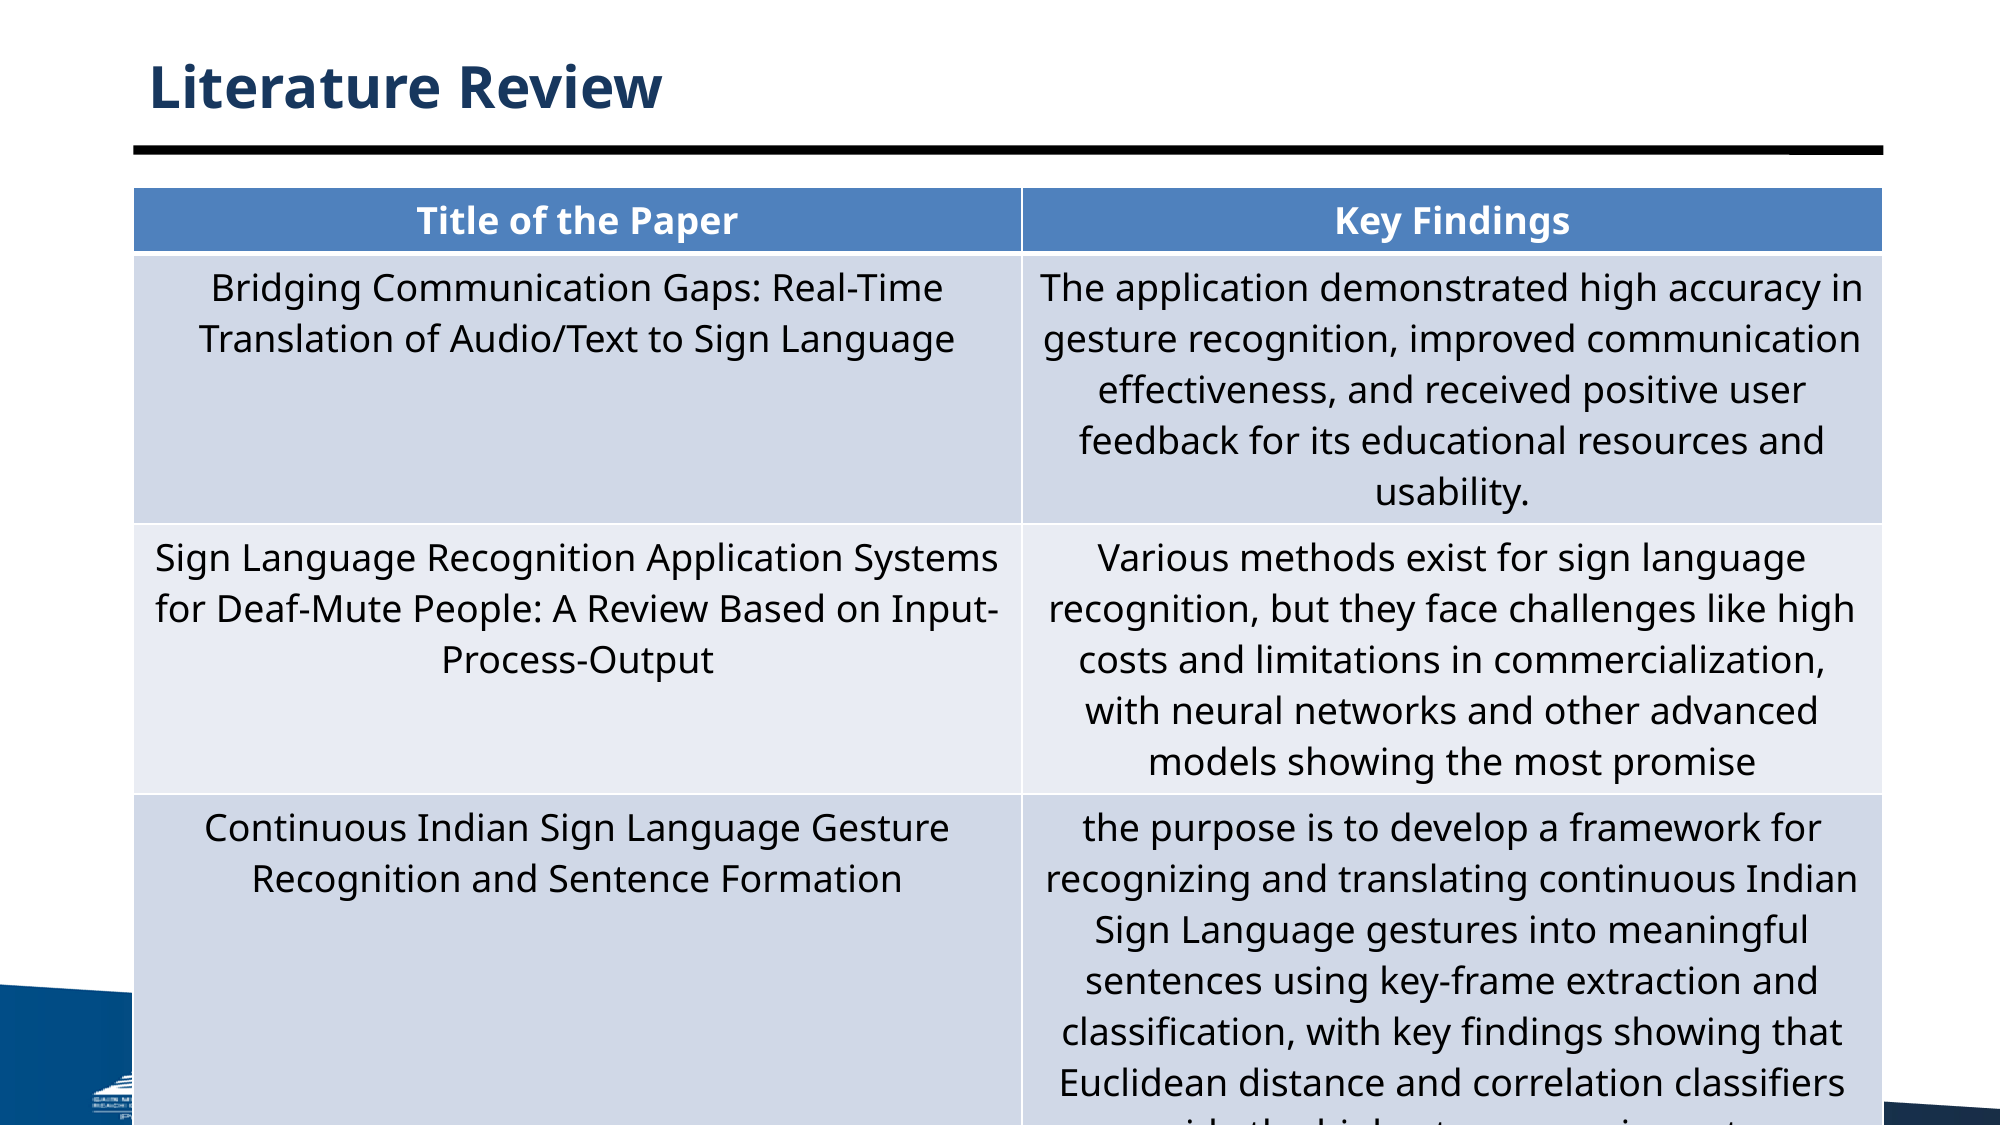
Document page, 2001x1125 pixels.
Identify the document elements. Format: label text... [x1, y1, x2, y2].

table_header Title of the Paper [134, 188, 1021, 251]
picture [0, 982, 132, 1125]
title Literature Review [133, 45, 1884, 125]
table_cell Sign Language Recognition Application Systems for Deaf-Mute People: A Review Based on Input-Process-Output [134, 525, 1021, 793]
table_cell the purpose is to develop a framework for recognizing and translating continuous Indian Sign Language gestures into meaningful sentences using key-frame extraction and classification, with key findings showing that Euclidean distance and correlation classifiers provide the highest accuracy in gesture recognition​ [1023, 795, 1882, 1125]
table_cell The application demonstrated high accuracy in gesture recognition, improved communication effectiveness, and received positive user feedback for its educational resources and usability. [1023, 256, 1882, 523]
table_cell Continuous Indian Sign Language Gesture Recognition and Sentence Formation [134, 795, 1021, 1125]
picture [1884, 982, 2000, 1125]
table_header Key Findings [1023, 188, 1882, 251]
table_cell Bridging Communication Gaps: Real-Time Translation of Audio/Text to Sign Language [134, 256, 1021, 523]
table_cell Various methods exist for sign language recognition, but they face challenges like high costs and limitations in commercialization, with neural networks and other advanced models showing the most promise​ [1023, 525, 1882, 793]
